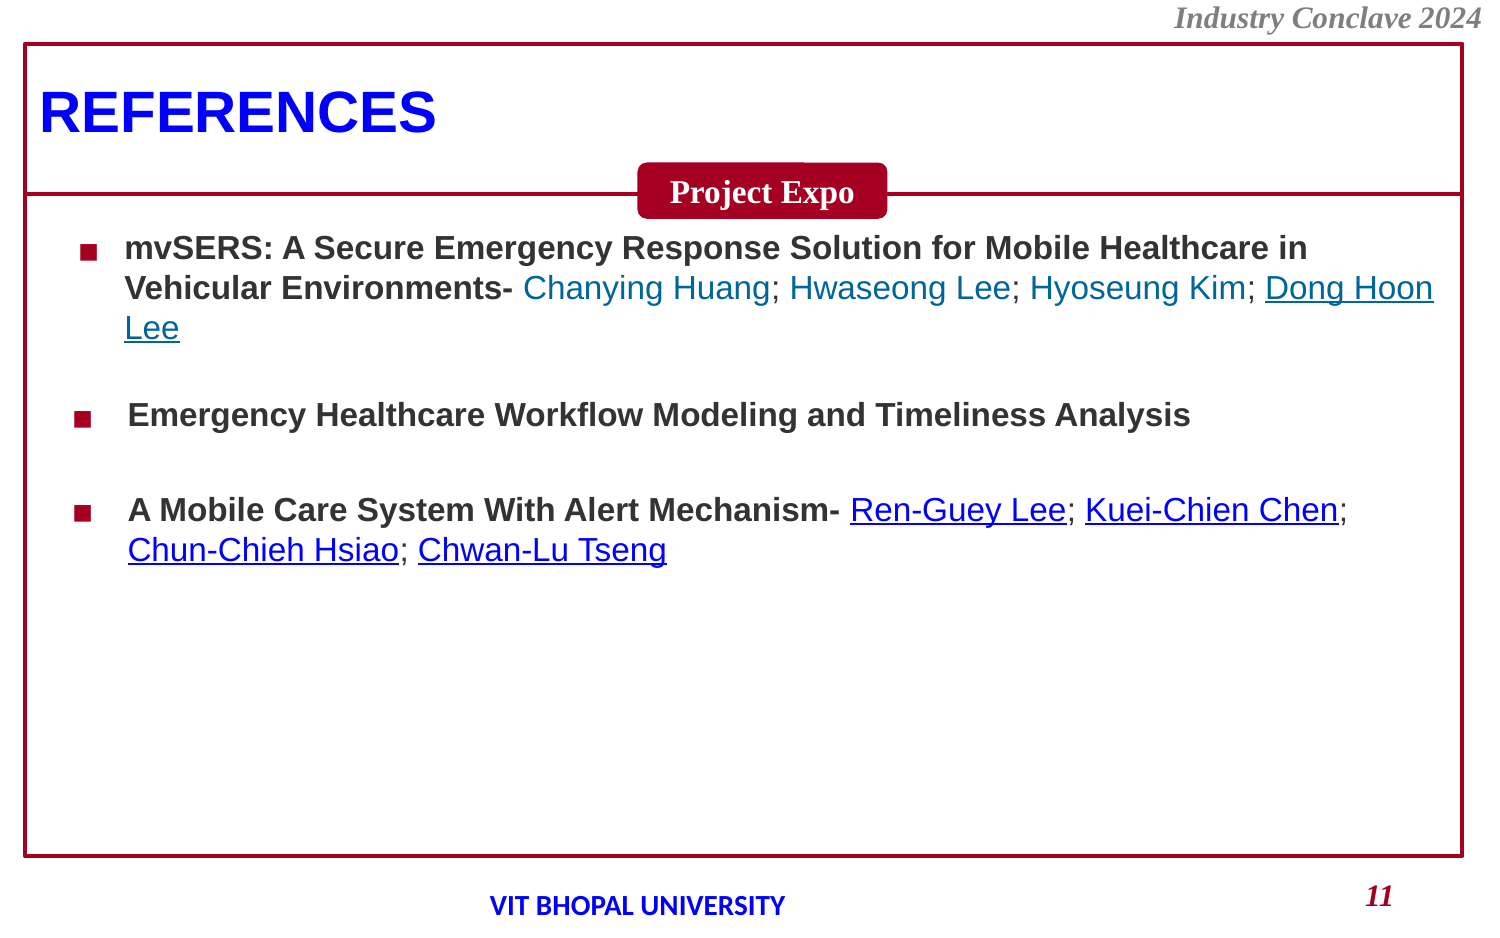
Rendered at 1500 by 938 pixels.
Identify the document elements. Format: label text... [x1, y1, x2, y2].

title REFERENCES [24, 43, 1463, 175]
slide_number 11 [1350, 868, 1450, 919]
list mvSERS: A Secure Emergency Response Solution for Mobile Healthcare in Vehicular Environments- Chanying Huang; Hwaseong Lee; Hyoseung Kim; Dong Hoon Lee Emergency Healthcare Workflow Modeling and Timeliness Analysis A Mobile Care System With Alert Mechanism- Ren-Guey Lee; Kuei-Chien Chen; Chun-Chieh Hsiao; Chwan-Lu Tseng [37, 218, 1450, 838]
footer VIT BHOPAL UNIVERSITY [474, 878, 1350, 929]
